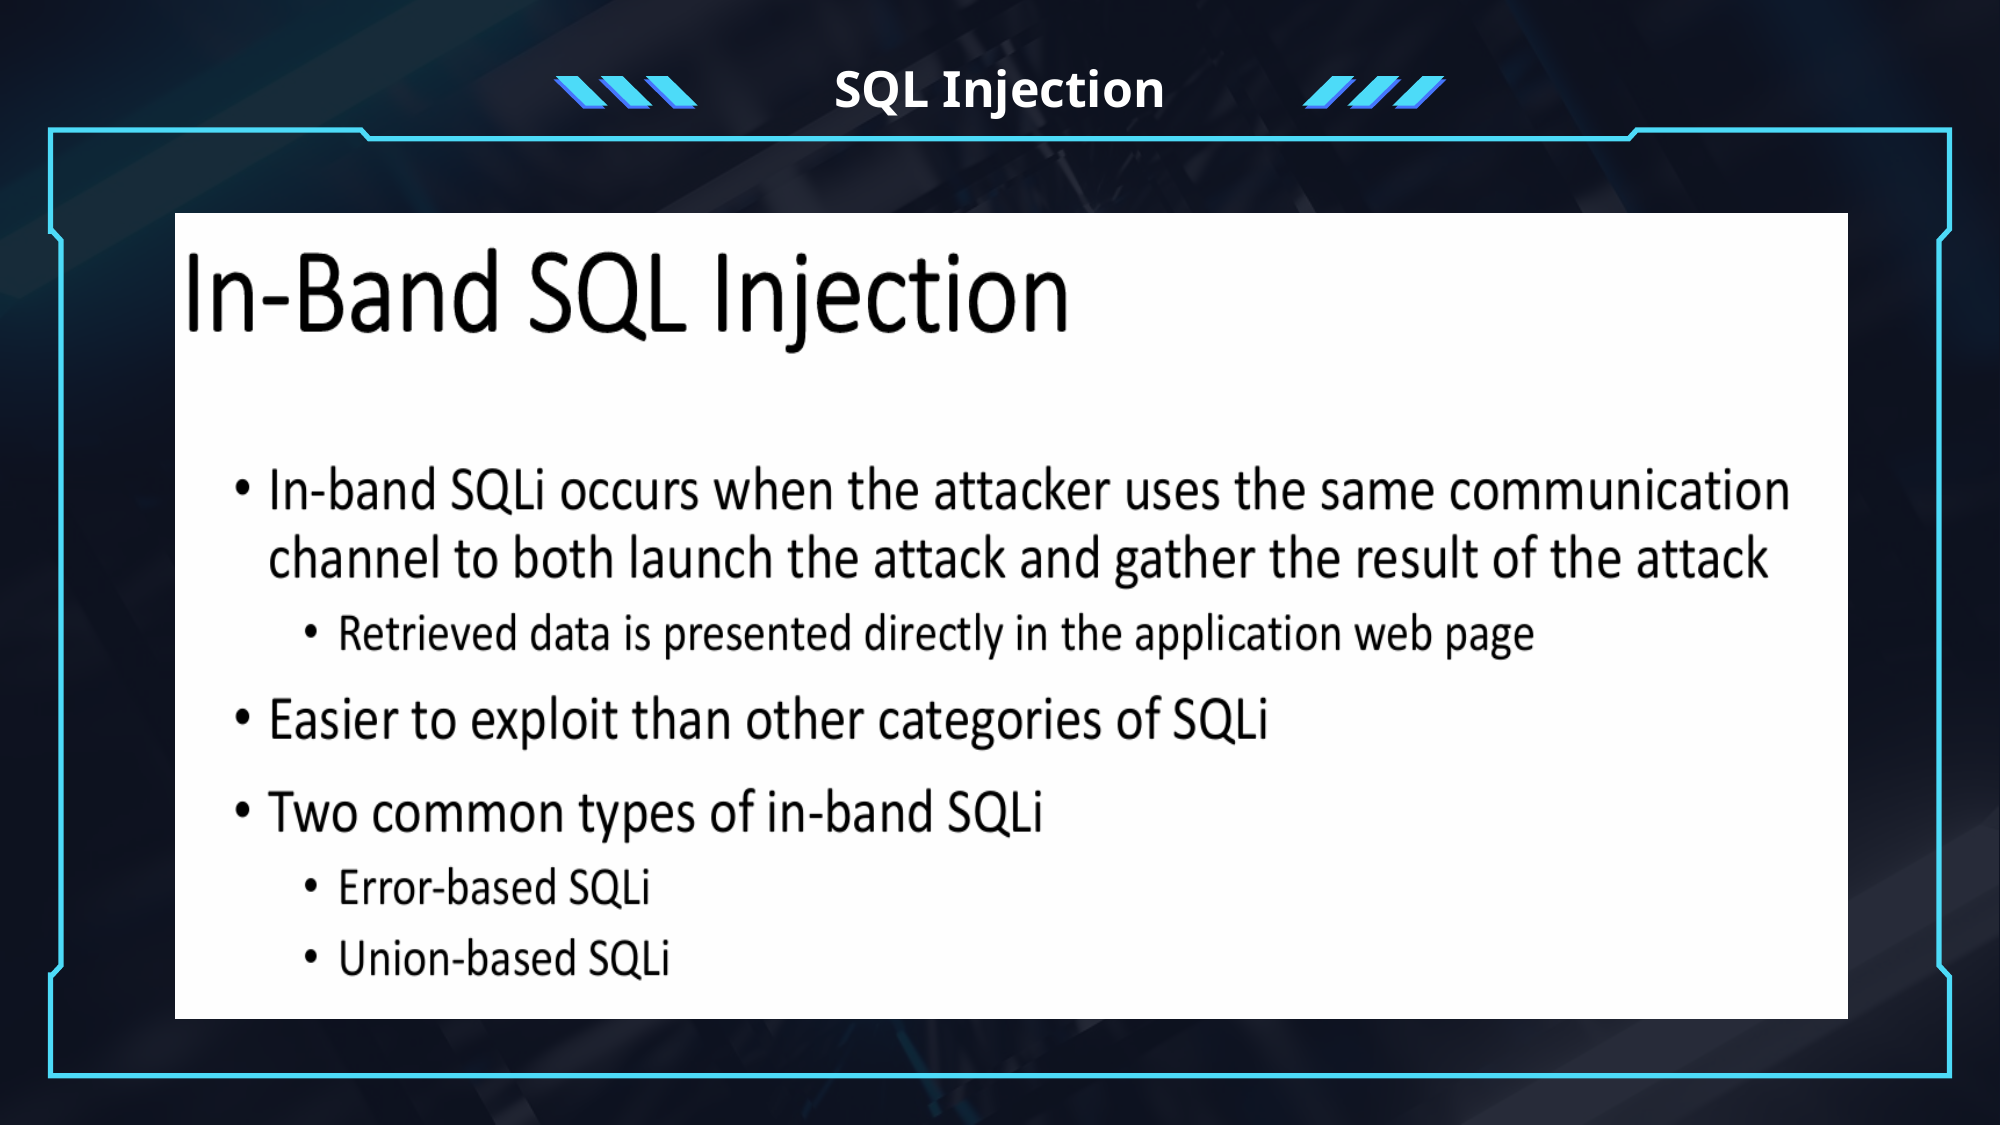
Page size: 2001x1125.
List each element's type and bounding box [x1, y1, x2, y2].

picture [0, 0, 1999, 1125]
text_box [553, 76, 698, 109]
text_box [1302, 76, 1447, 109]
